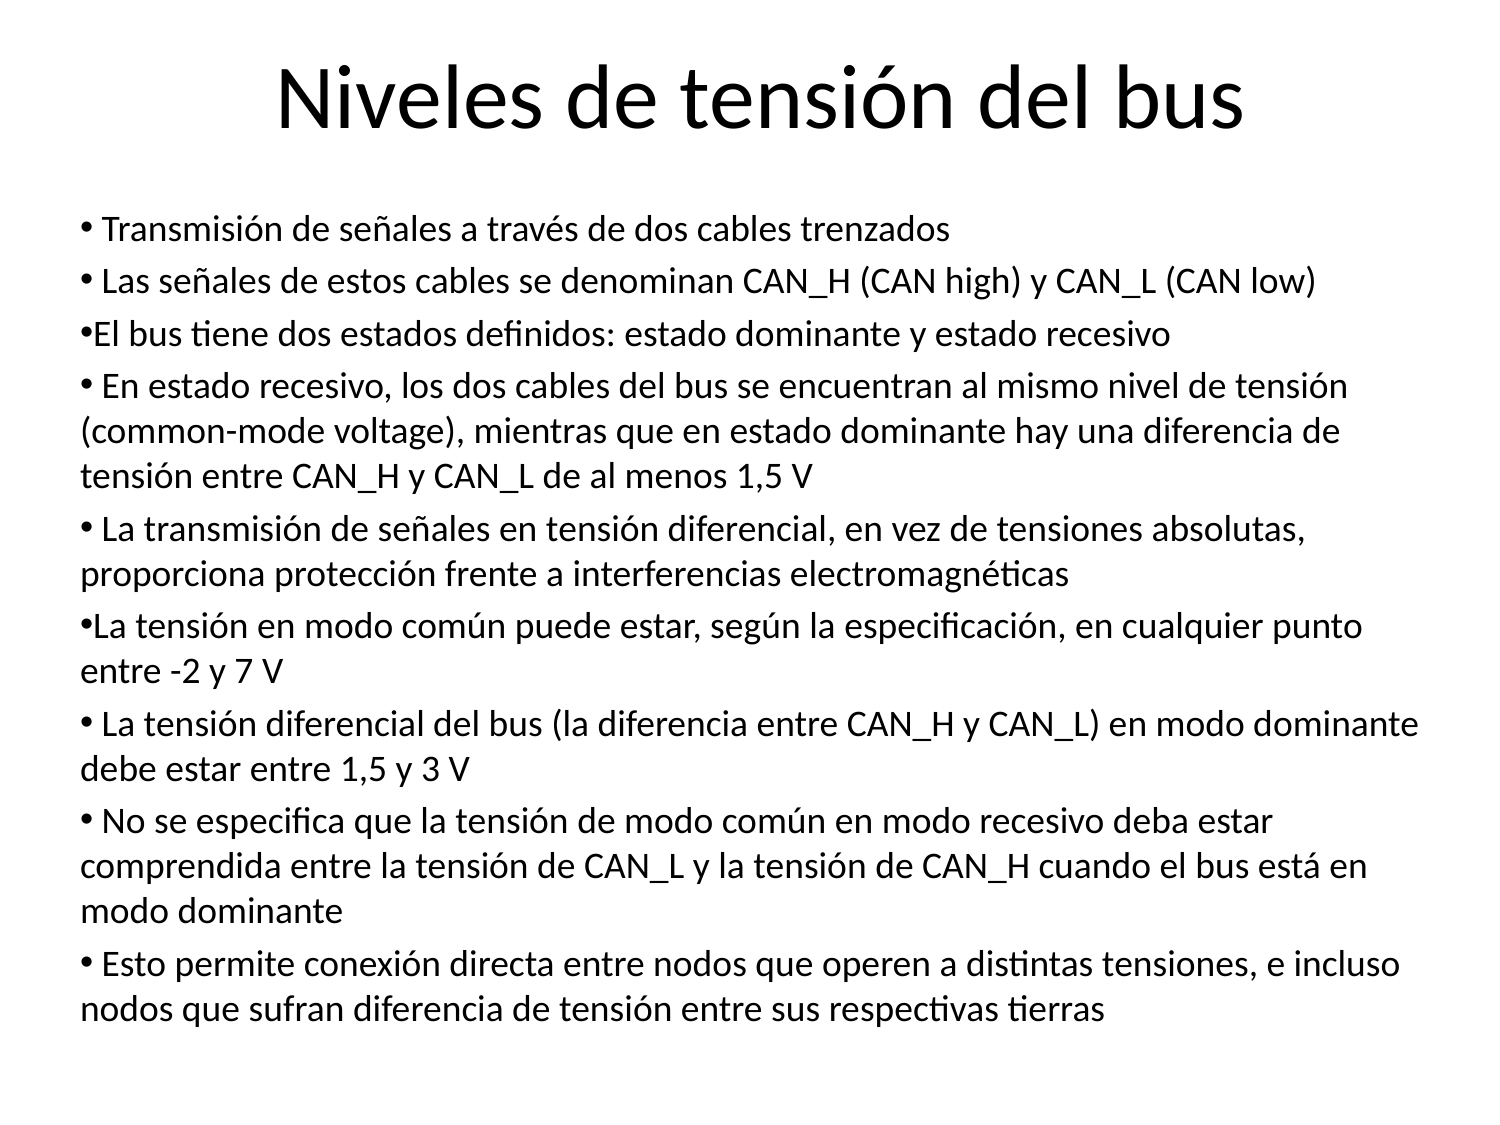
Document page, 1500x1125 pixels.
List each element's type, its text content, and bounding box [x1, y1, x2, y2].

subtitle Transmisión de señales a través de dos cables trenzados Las señales de estos cables se denominan CAN_H (CAN high) y CAN_L (CAN low) El bus tiene dos estados definidos: estado dominante y estado recesivo En estado recesivo, los dos cables del bus se encuentran al mismo nivel de tensión (common-mode voltage), mientras que en estado dominante hay una diferencia de tensión entre CAN_H y CAN_L de al menos 1,5 V La transmisión de señales en tensión diferencial, en vez de tensiones absolutas, proporciona protección frente a interferencias electromagnéticas La tensión en modo común puede estar, según la especificación, en cualquier punto entre -2 y 7 V La tensión diferencial del bus (la diferencia entre CAN_H y CAN_L) en modo dominante debe estar entre 1,5 y 3 V No se especifica que la tensión de modo común en modo recesivo deba estar comprendida entre la tensión de CAN_L y la tensión de CAN_H cuando el bus está en modo dominante Esto permite conexión directa entre nodos que operen a distintas tensiones, e incluso nodos que sufran diferencia de tensión entre sus respectivas tierras [64, 196, 1447, 1083]
title Niveles de tensión del bus [123, 0, 1399, 185]
